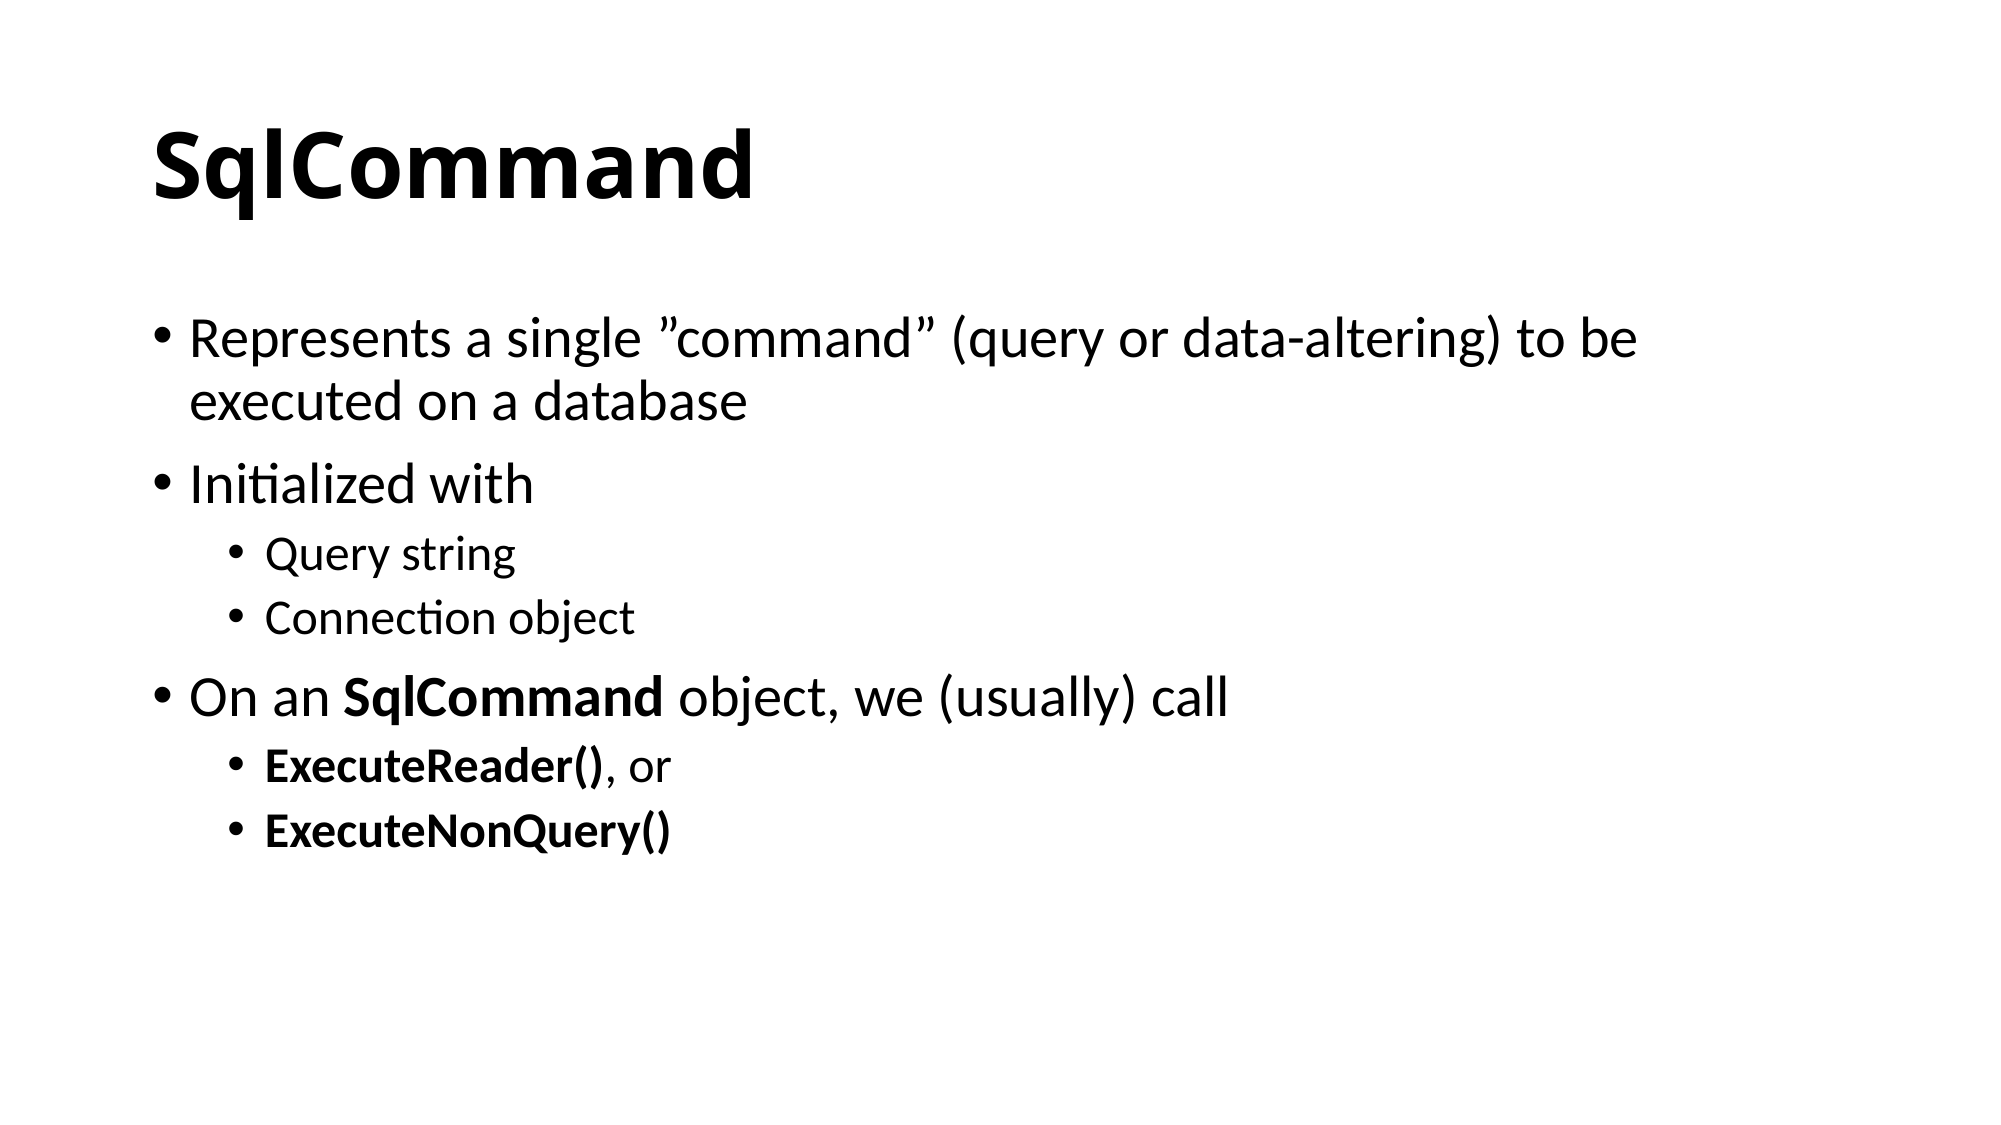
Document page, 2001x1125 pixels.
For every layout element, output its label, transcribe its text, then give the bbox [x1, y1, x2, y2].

title SqlCommand [137, 59, 1863, 278]
list Represents a single ”command” (query or data-altering) to be executed on a database Initialized with Query string Connection object On an SqlCommand object, we (usually) call ExecuteReader(), or ExecuteNonQuery() [137, 299, 1863, 1014]
